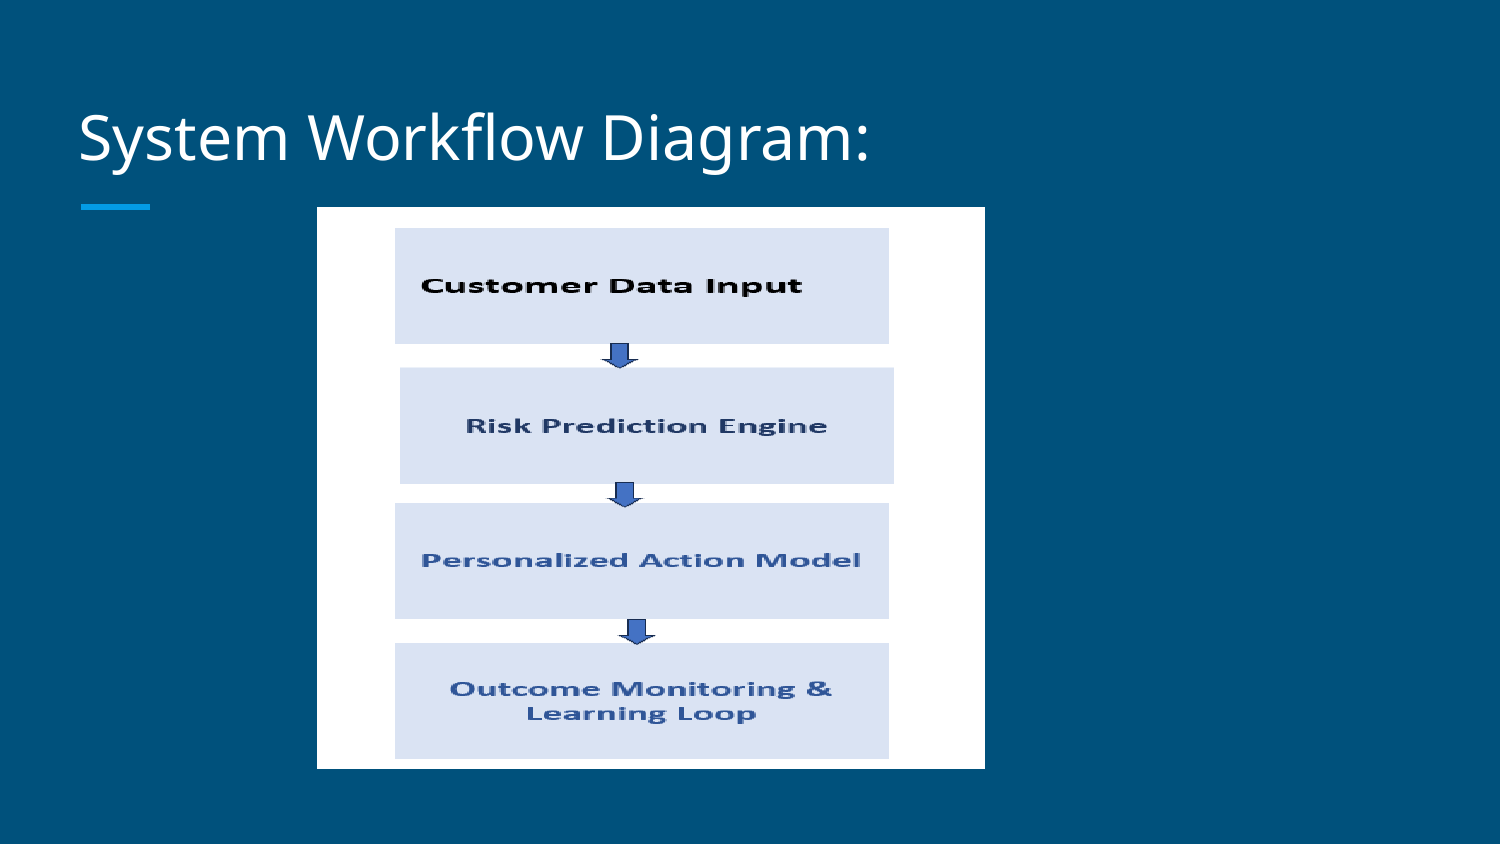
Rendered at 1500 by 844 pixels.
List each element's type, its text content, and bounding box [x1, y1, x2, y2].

title System Workflow Diagram: [63, 75, 1437, 188]
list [316, 207, 986, 769]
